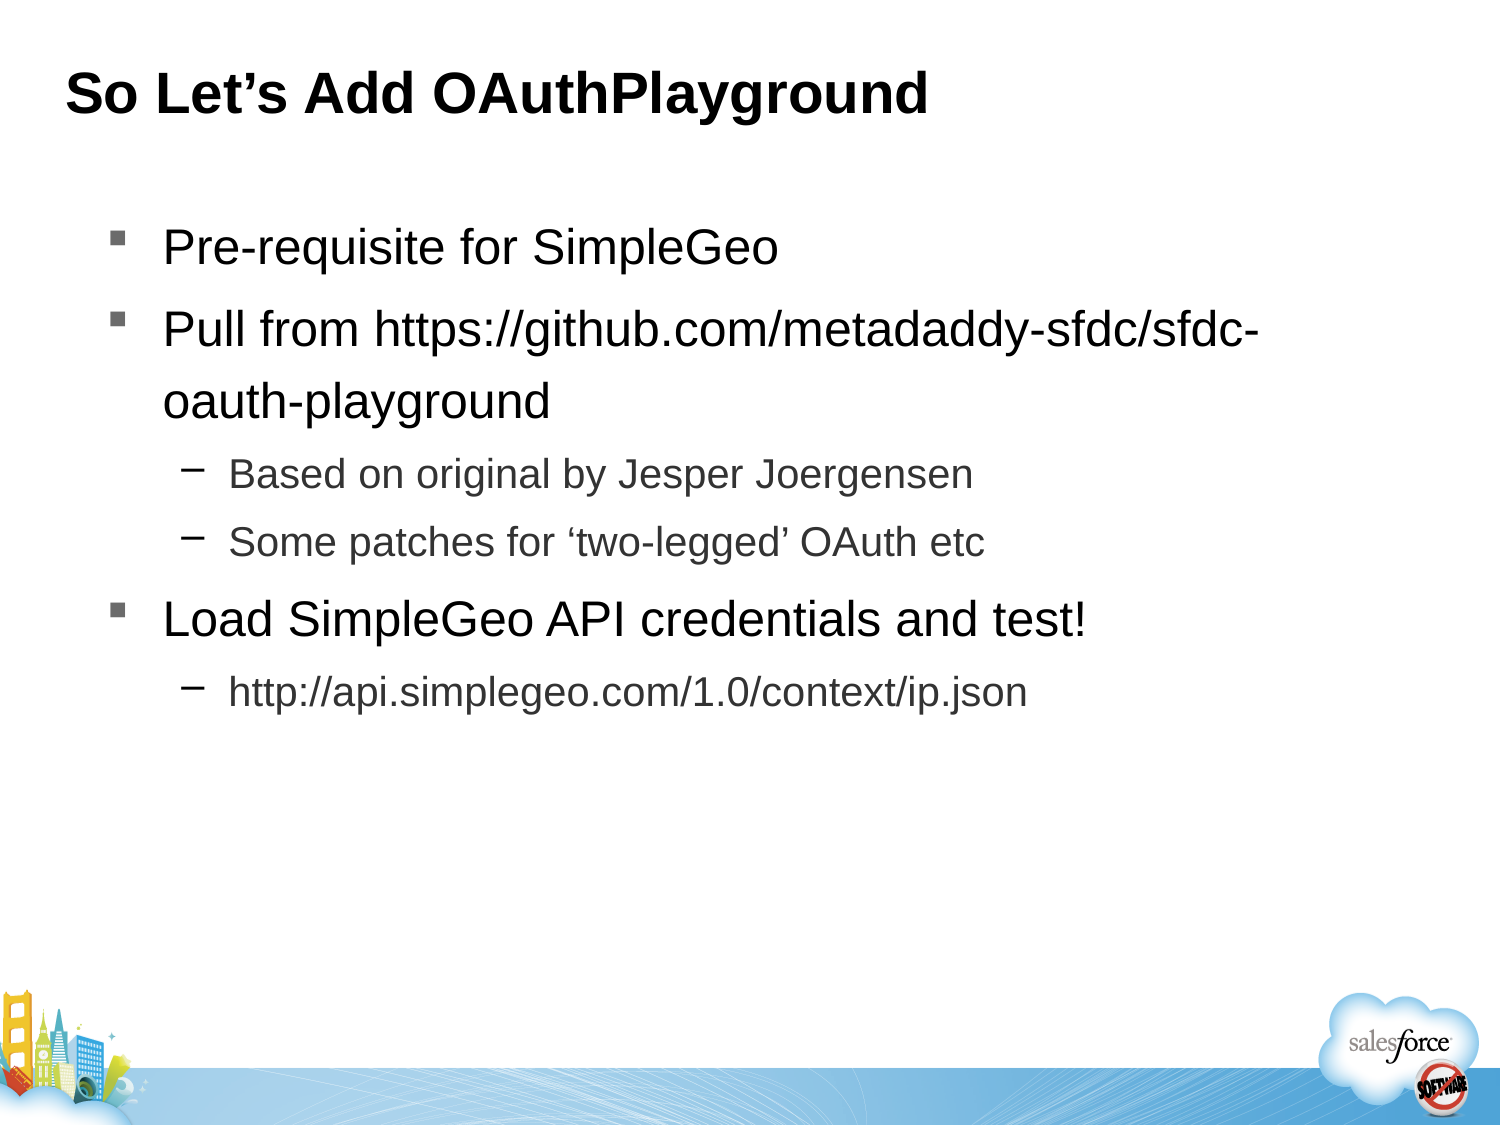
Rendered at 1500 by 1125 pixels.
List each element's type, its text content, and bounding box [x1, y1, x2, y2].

title So Let’s Add OAuthPlayground [49, 24, 1401, 156]
list Pre-requisite for SimpleGeo Pull from https://github.com/metadaddy-sfdc/sfdc-oauth-playground Based on original by Jesper Joergensen Some patches for ‘two-legged’ OAuth etc Load SimpleGeo API credentials and test! http://api.simplegeo.com/1.0/context/ip.json [83, 190, 1426, 926]
picture [0, 0, 1500, 1125]
